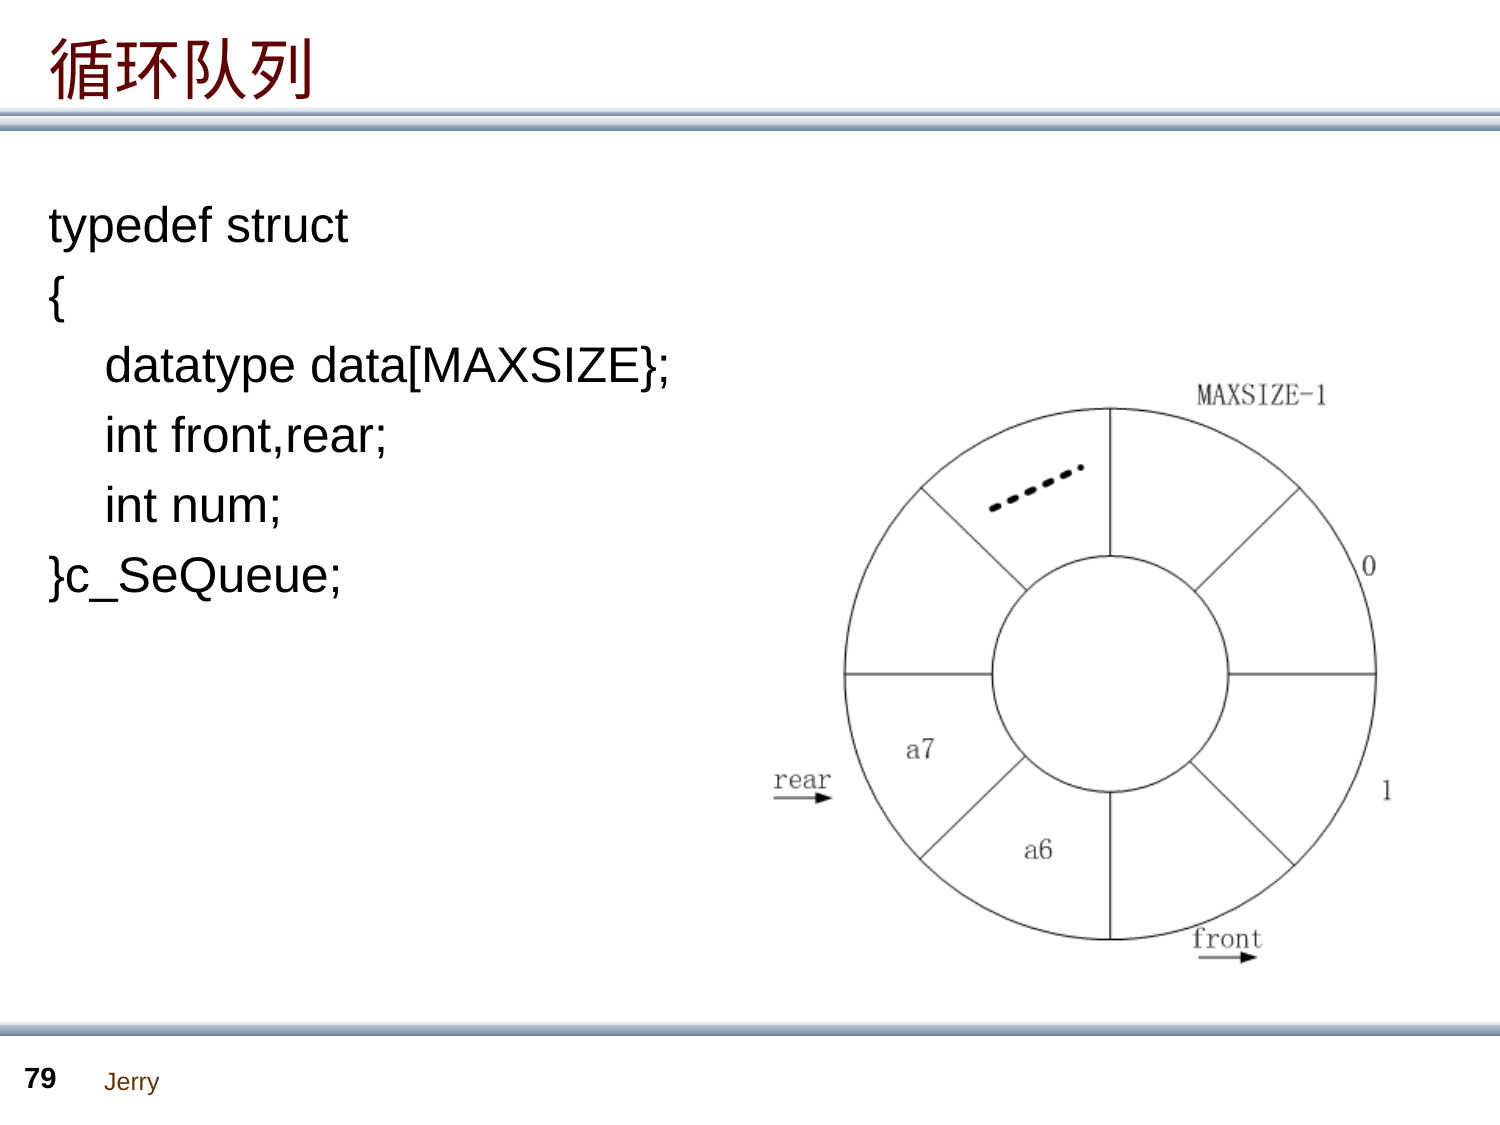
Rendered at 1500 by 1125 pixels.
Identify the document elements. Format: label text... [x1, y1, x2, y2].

picture [773, 374, 1396, 965]
title 循环队列 [33, 26, 1473, 110]
list typedef struct { datatype data[MAXSIZE}; int front,rear; int num; }c_SeQueue; [33, 184, 1384, 1005]
